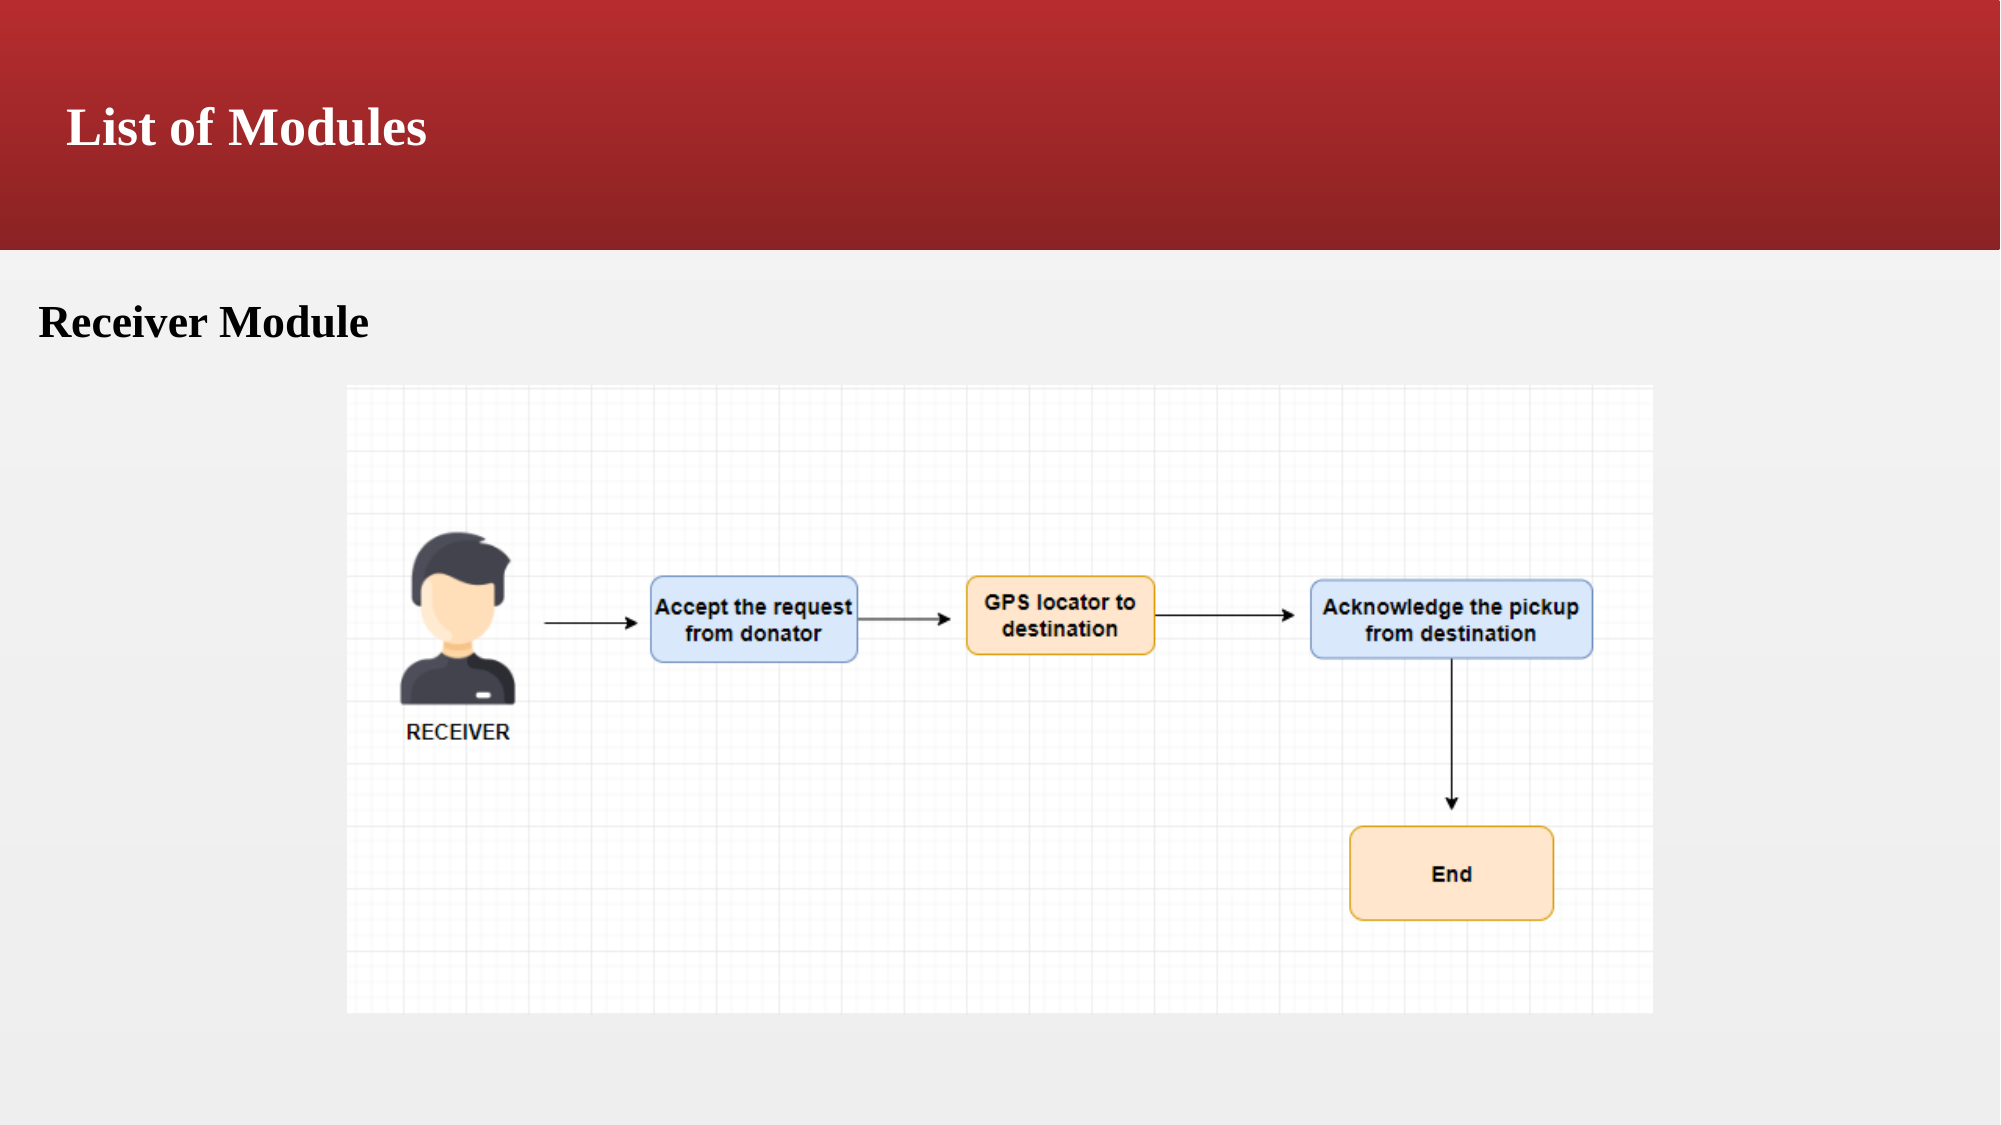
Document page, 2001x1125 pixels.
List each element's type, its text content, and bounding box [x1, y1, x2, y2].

title List of Modules [51, 19, 1702, 237]
picture [347, 385, 1653, 1016]
list Receiver Module [23, 290, 1729, 1049]
